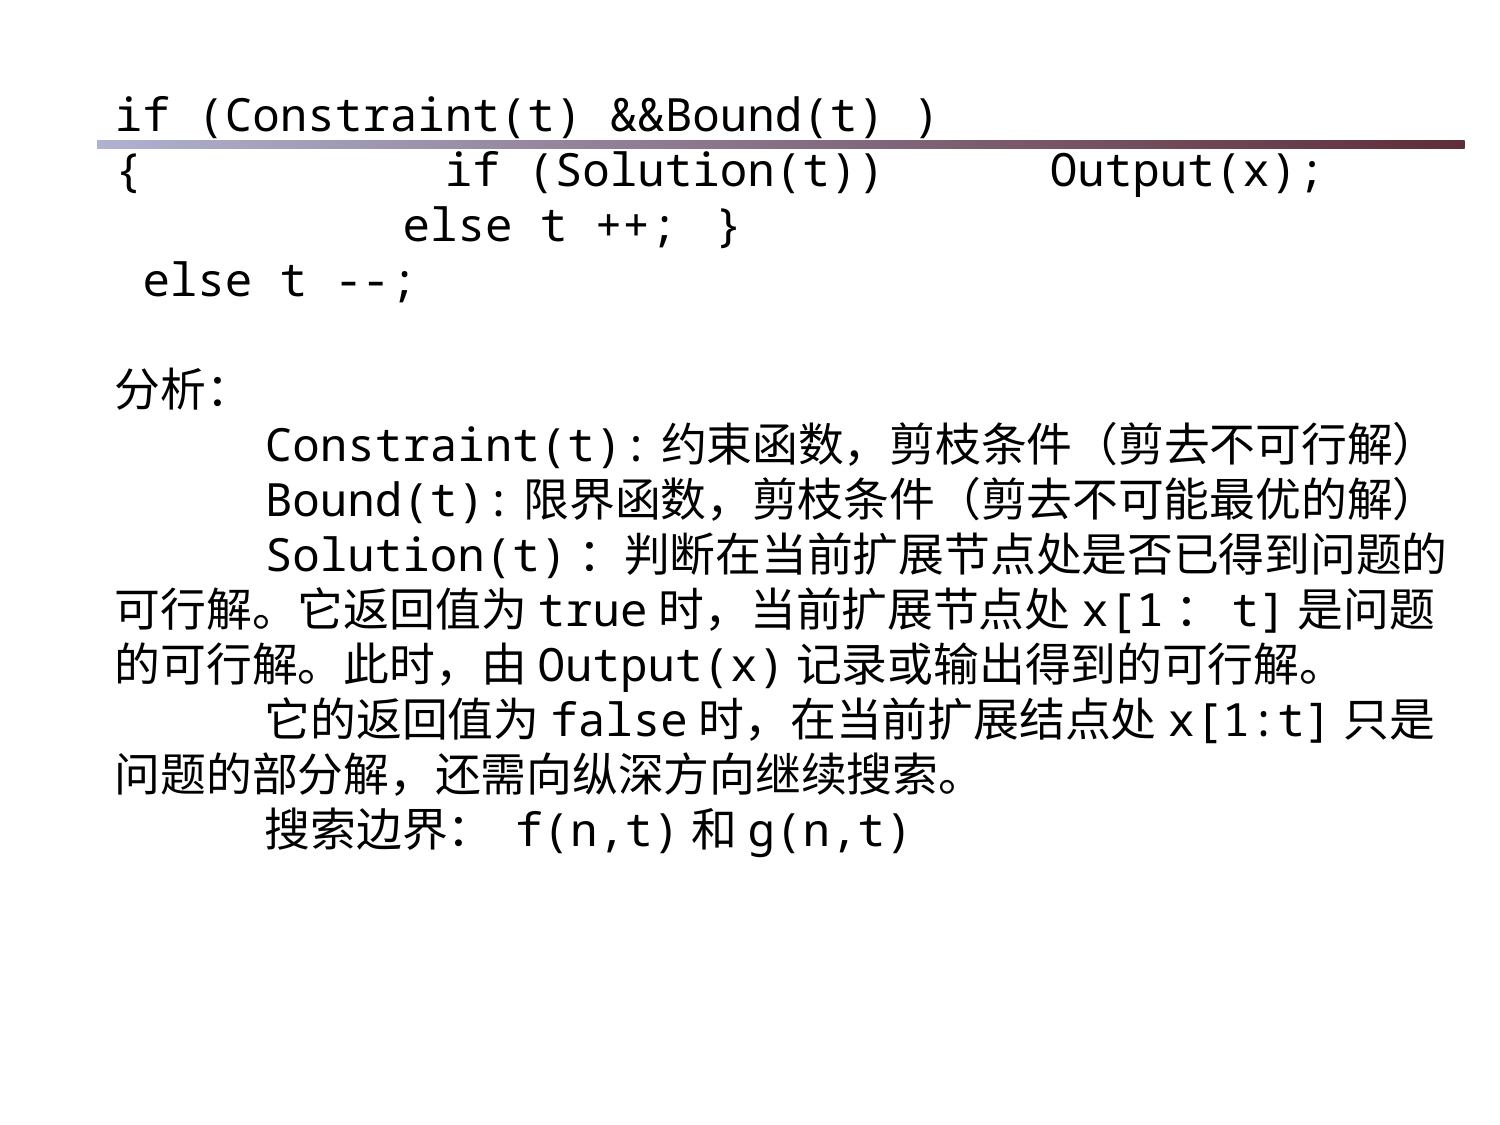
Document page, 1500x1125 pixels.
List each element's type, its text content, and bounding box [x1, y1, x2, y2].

text_box if (Constraint(t) &&Bound(t) ) { if (Solution(t)) Output(x); else t ++; } else t --; 分析： Constraint(t):约束函数，剪枝条件（剪去不可行解） Bound(t):限界函数，剪枝条件（剪去不可能最优的解） Solution(t)：判断在当前扩展节点处是否已得到问题的可行解。它返回值为true时，当前扩展节点处x[1：t]是问题的可行解。此时，由Output(x)记录或输出得到的可行解。 它的返回值为false时，在当前扩展结点处x[1:t]只是问题的部分解，还需向纵深方向继续搜索。 搜索边界： f(n,t)和g(n,t) [100, 78, 1477, 918]
